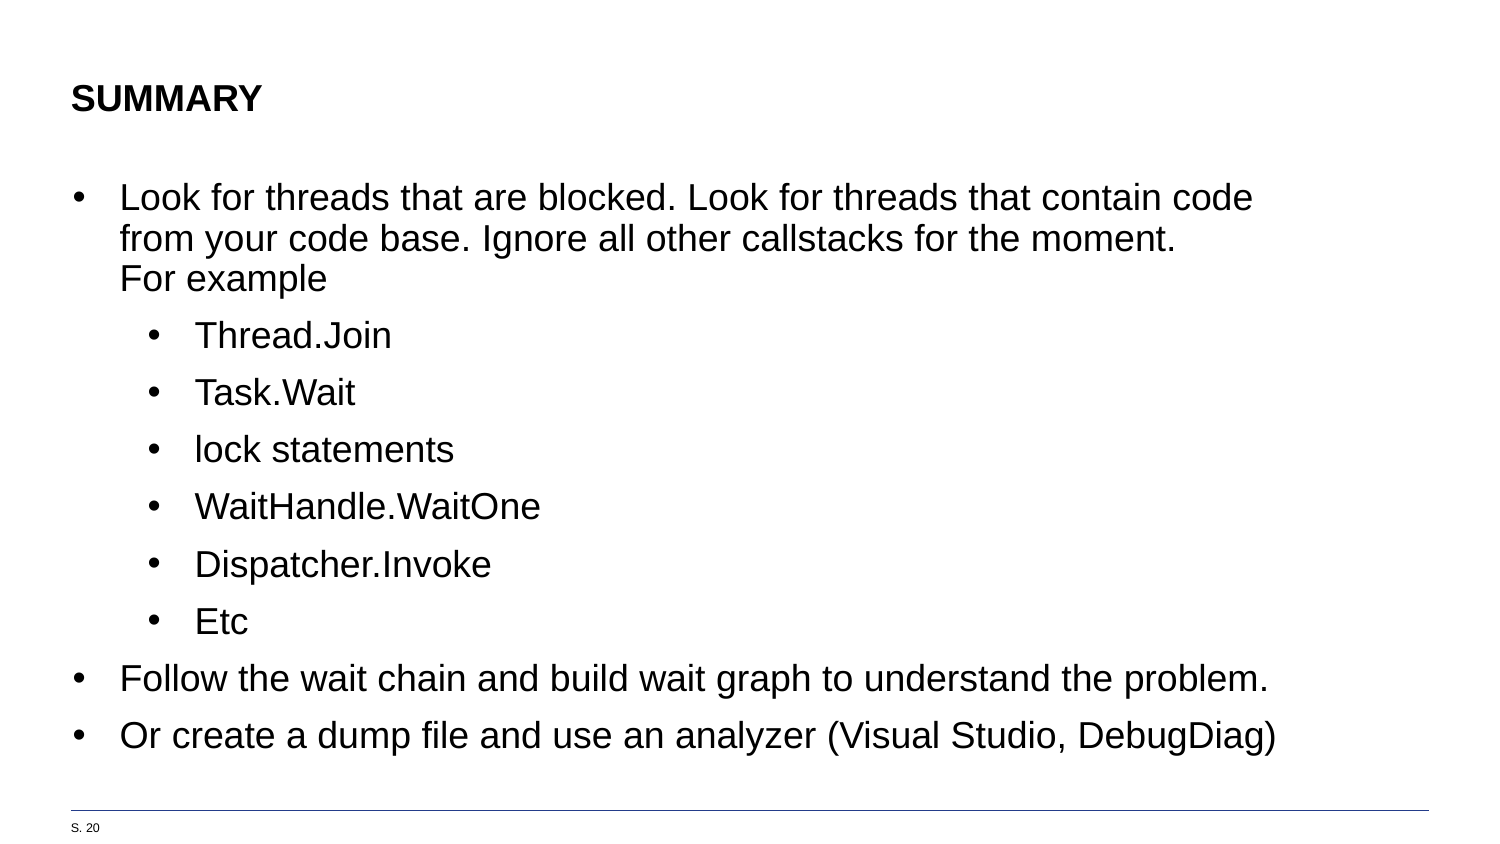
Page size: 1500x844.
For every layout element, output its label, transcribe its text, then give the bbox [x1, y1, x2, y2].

text_box Look for threads that are blocked. Look for threads that contain code from your code base. Ignore all other callstacks for the moment. For example Thread.Join Task.Wait lock statements WaitHandle.WaitOne Dispatcher.Invoke Etc Follow the wait chain and build wait graph to understand the problem. Or create a dump file and use an analyzer (Visual Studio, DebugDiag) nested locks always in the same order (Nested Locks Pattern) Give threads unique names to identify them in threads window Lock only small sections. Never fire events when still holding a lock Design thread safe classes with an proper API GetXXX may return outdated state. Use immutable data structurs. [72, 178, 1430, 771]
title Summary [70, 73, 1430, 210]
slide_number S. 20 [70, 811, 384, 844]
